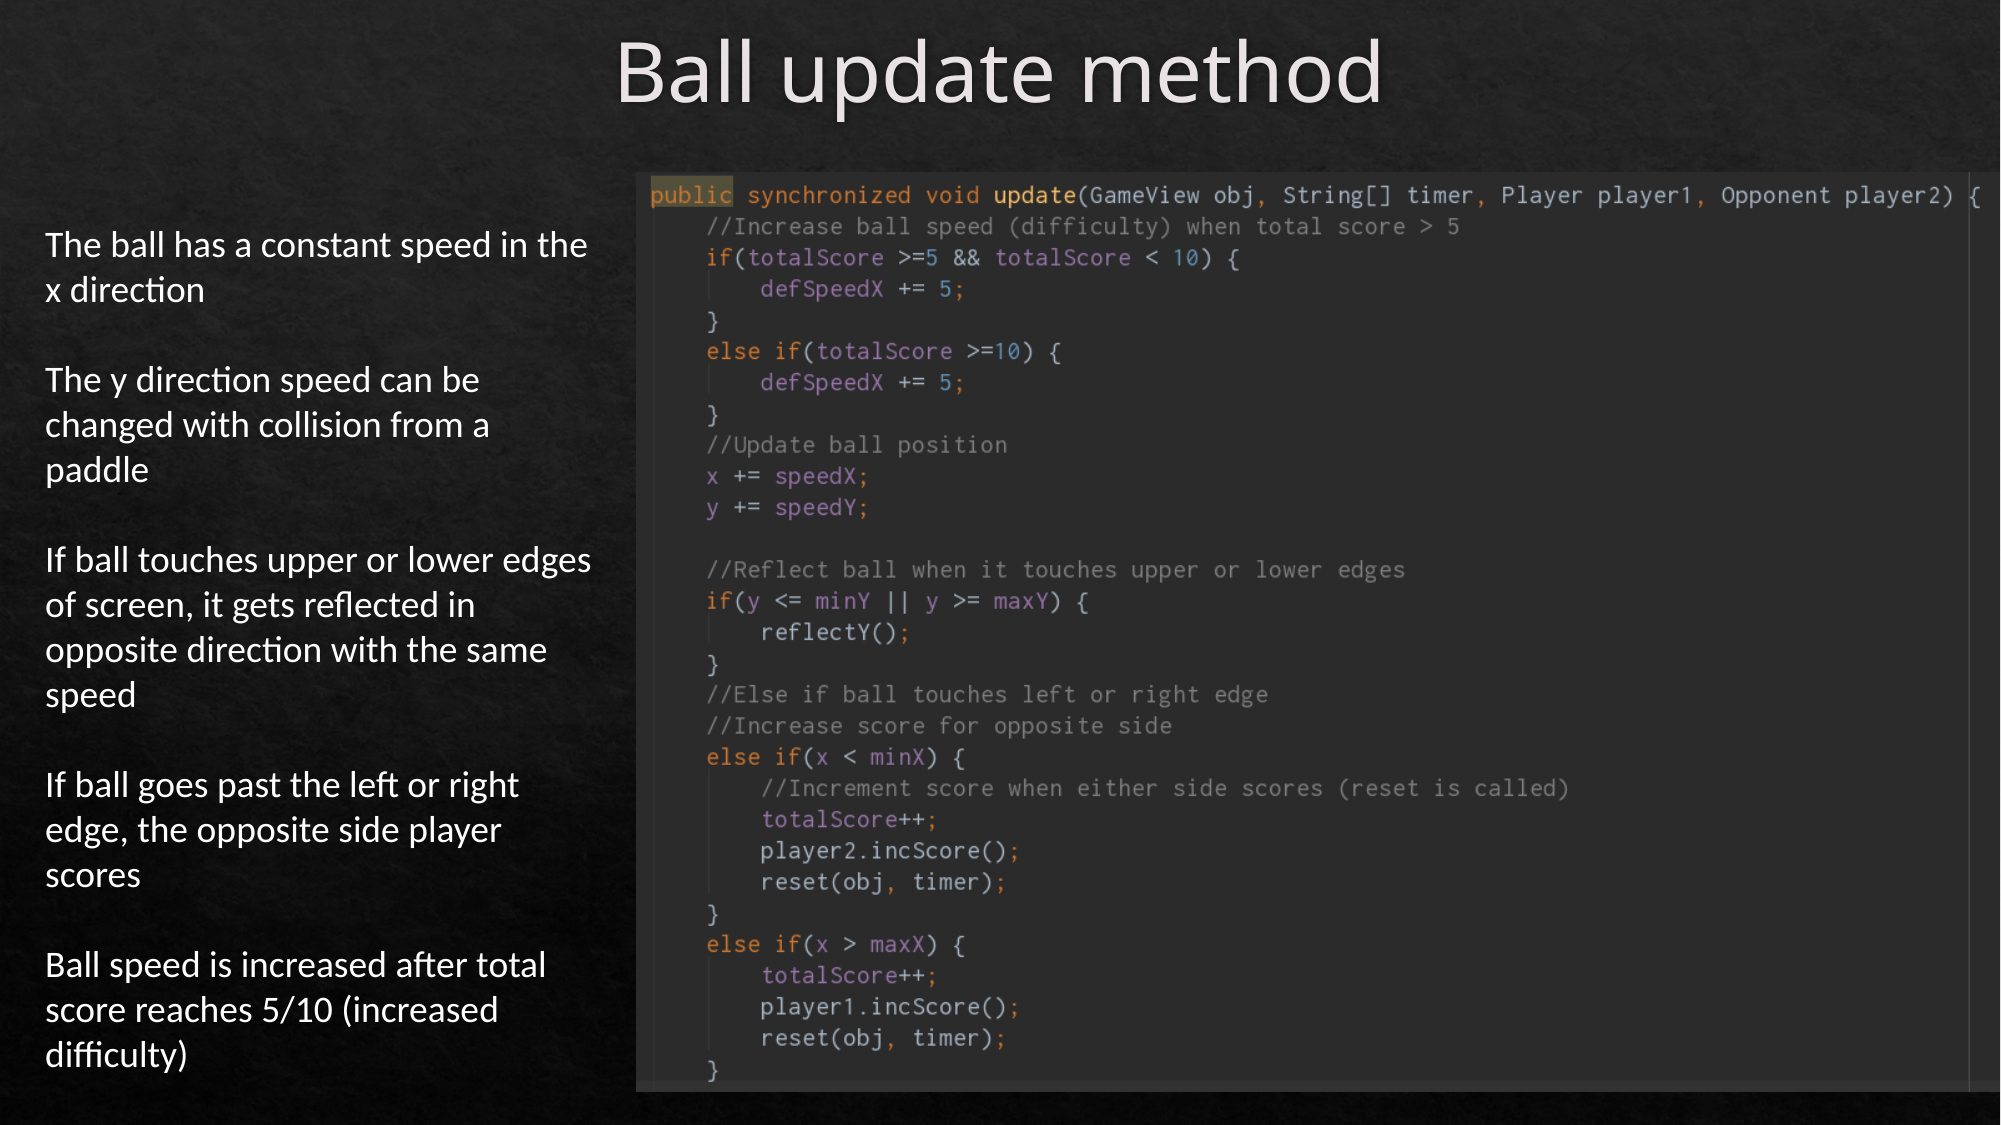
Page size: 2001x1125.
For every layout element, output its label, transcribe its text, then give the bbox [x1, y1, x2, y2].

picture [636, 171, 2000, 1092]
text_box The ball has a constant speed in the x direction The y direction speed can be changed with collision from a paddle If ball touches upper or lower edges of screen, it gets reflected in opposite direction with the same speed If ball goes past the left or right edge, the opposite side player scores Ball speed is increased after total score reaches 5/10 (increased difficulty) [30, 212, 613, 1083]
title Ball update method [150, 0, 1850, 139]
